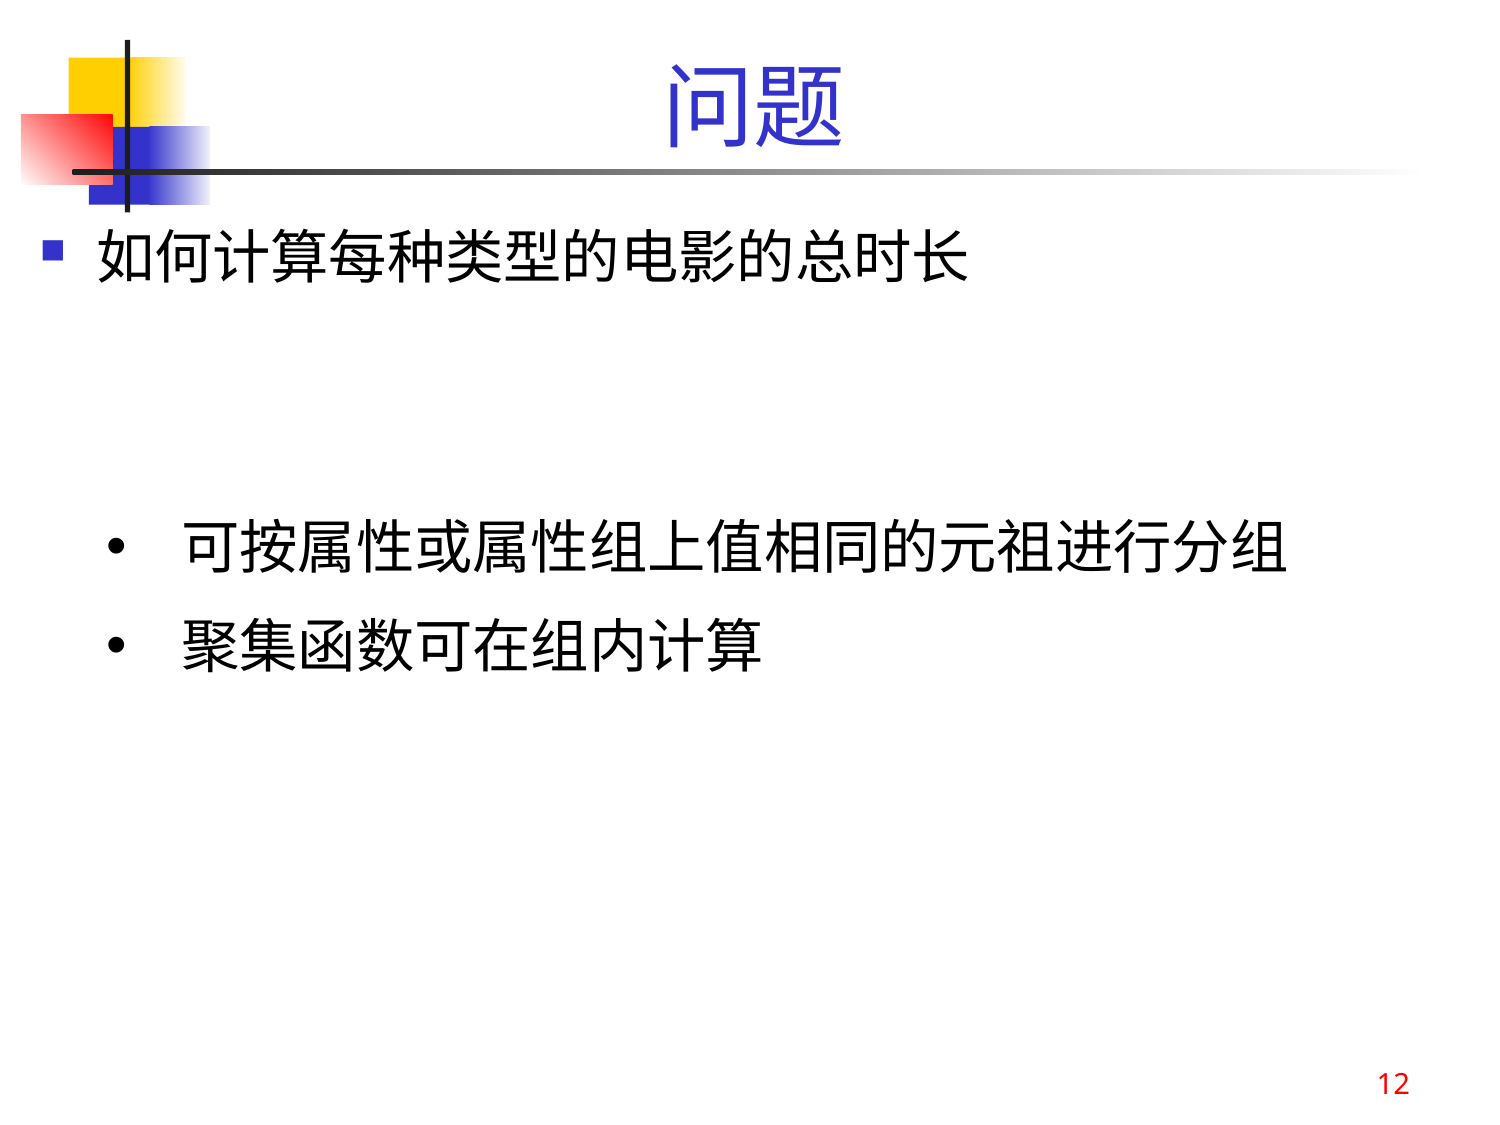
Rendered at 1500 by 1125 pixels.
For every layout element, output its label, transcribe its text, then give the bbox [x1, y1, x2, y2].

slide_number 12 [1112, 1037, 1426, 1113]
title 问题 [57, 27, 1451, 167]
text_box 可按属性或属性组上值相同的元祖进行分组 聚集函数可在组内计算 [91, 502, 1350, 687]
list 如何计算每种类型的电影的总时长 [24, 212, 1417, 453]
